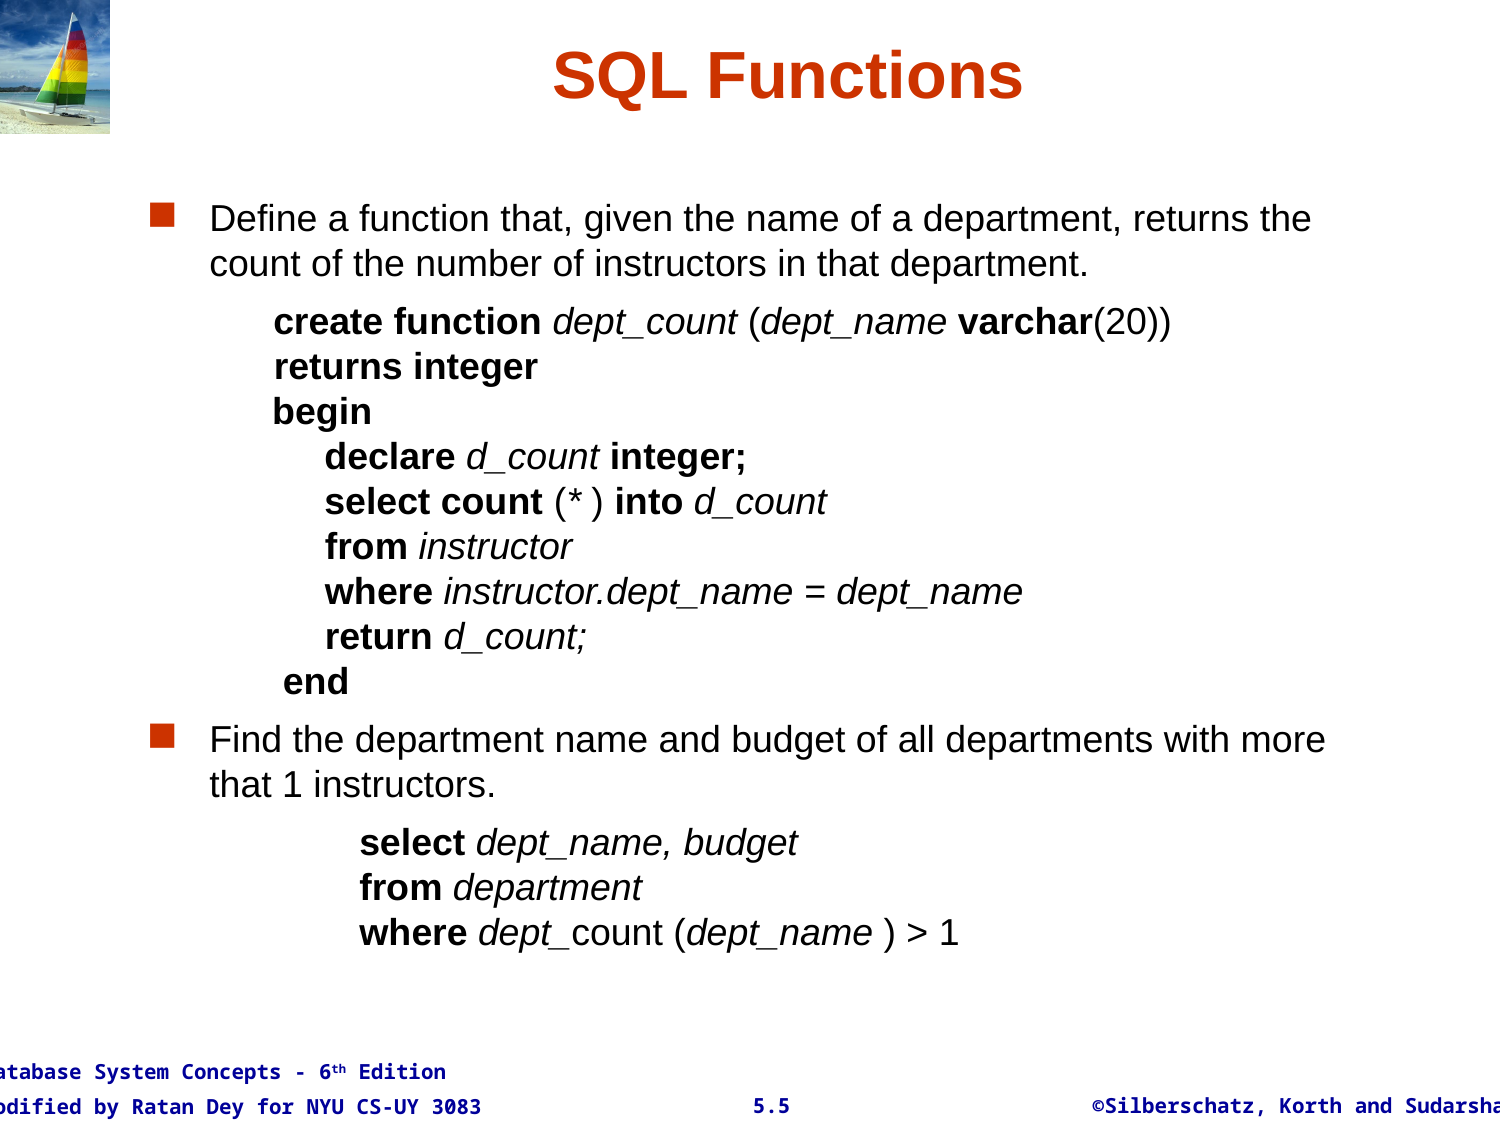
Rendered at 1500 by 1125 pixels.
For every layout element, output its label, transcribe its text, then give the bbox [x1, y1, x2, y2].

title SQL Functions [125, 18, 1452, 120]
picture [0, 0, 110, 134]
list Define a function that, given the name of a department, returns the count of the number of instructors in that department. create function dept_count (dept_name varchar(20)) returns integer begin declare d_count integer; select count (* ) into d_count from instructor where instructor.dept_name = dept_name return d_count; end Find the department name and budget of all departments with more that 1 instructors. select dept_name, budget from department where dept_count (dept_name ) > 1 [137, 185, 1395, 991]
